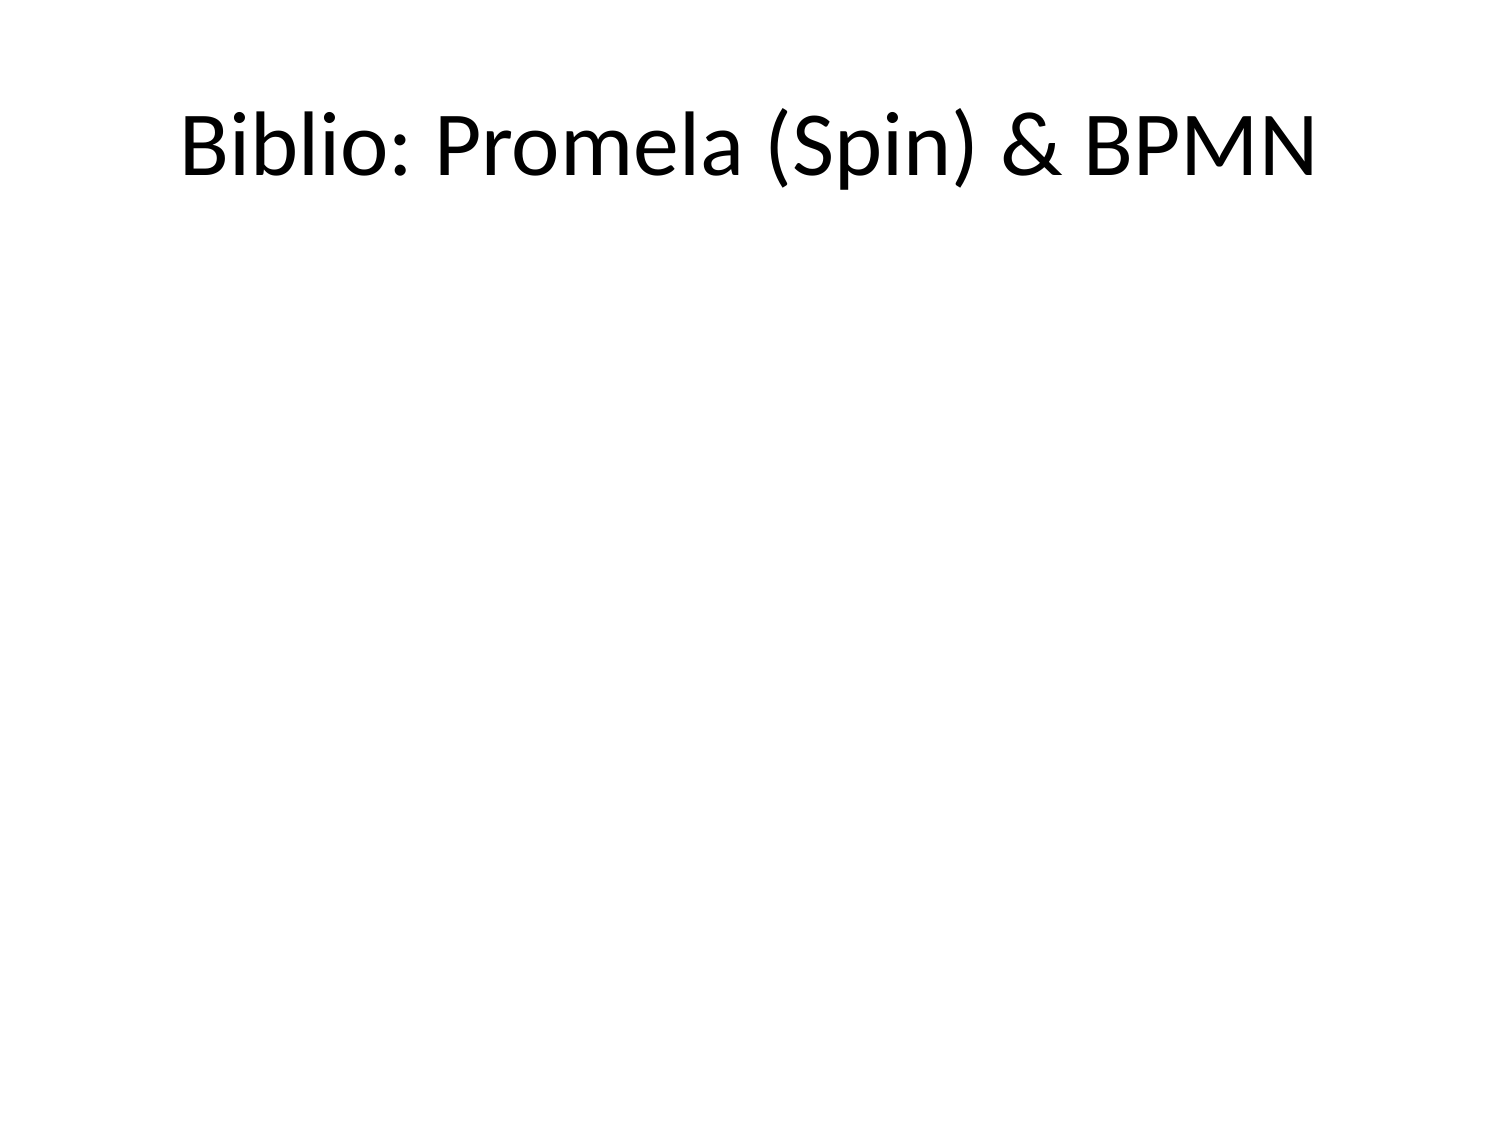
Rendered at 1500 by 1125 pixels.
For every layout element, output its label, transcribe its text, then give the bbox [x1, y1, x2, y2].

title Biblio: Promela (Spin) & BPMN [75, 45, 1425, 233]
